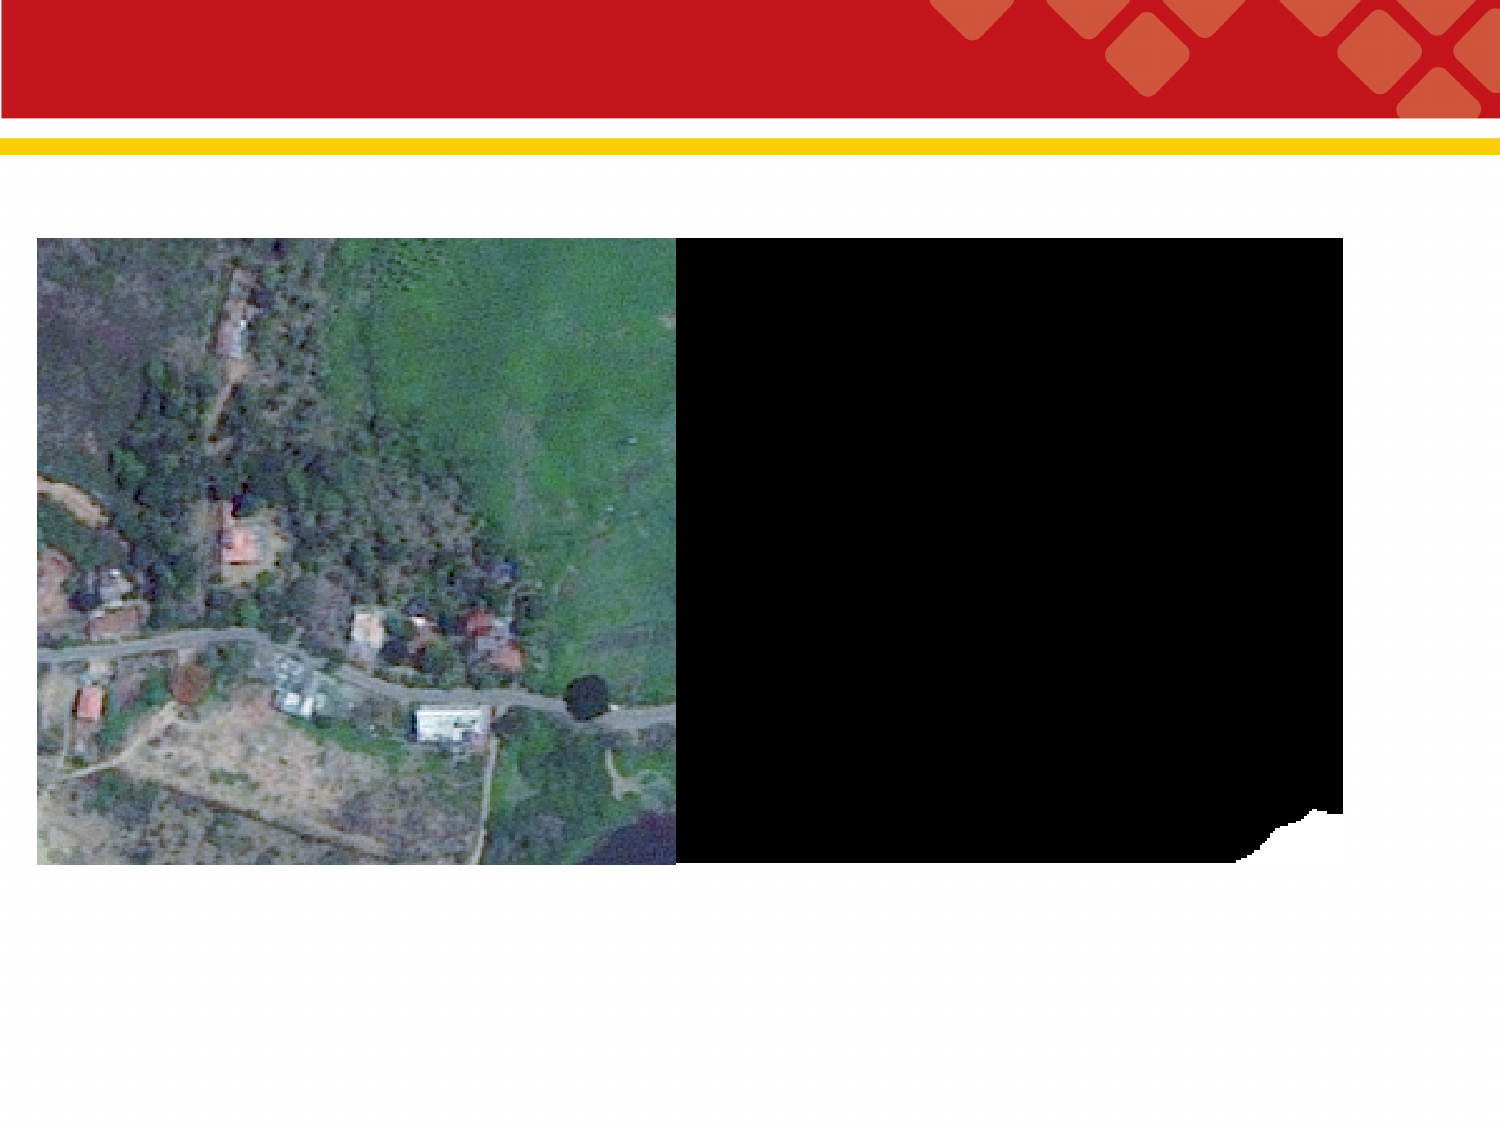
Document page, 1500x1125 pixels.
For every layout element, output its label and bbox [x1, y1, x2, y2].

list [36, 238, 676, 866]
picture [0, 0, 1500, 1125]
